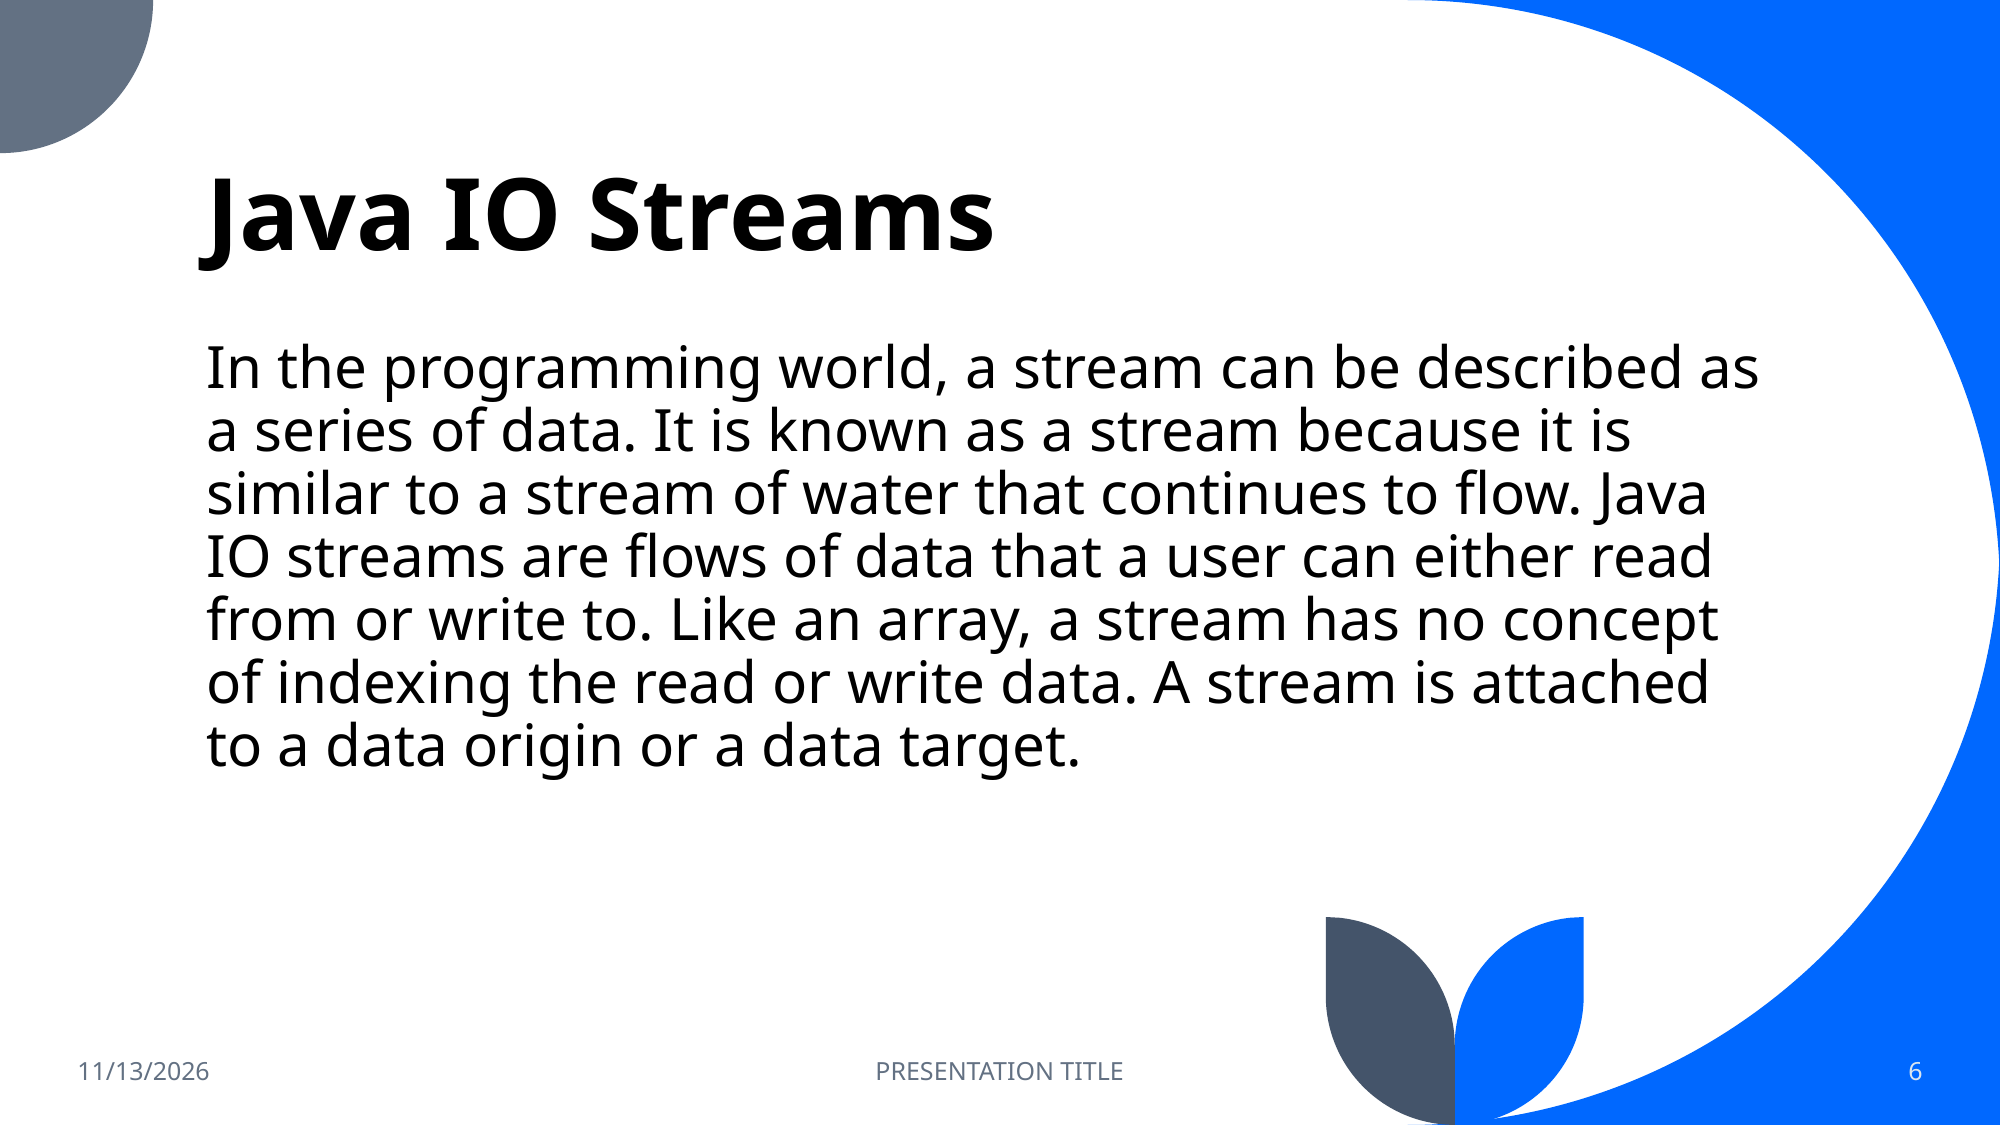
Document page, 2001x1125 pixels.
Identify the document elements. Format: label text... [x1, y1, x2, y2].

title Java IO Streams [191, 62, 1796, 280]
footer PRESENTATION TITLE [662, 1042, 1338, 1103]
slide_number 6 [1665, 1042, 1938, 1103]
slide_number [62, 1042, 513, 1103]
list In the programming world, a stream can be described as a series of data. It is known as a stream because it is similar to a stream of water that continues to flow. Java IO streams are flows of data that a user can either read from or write to. Like an array, a stream has no concept of indexing the read or write data. A stream is attached to a data origin or a data target. [191, 330, 1796, 884]
